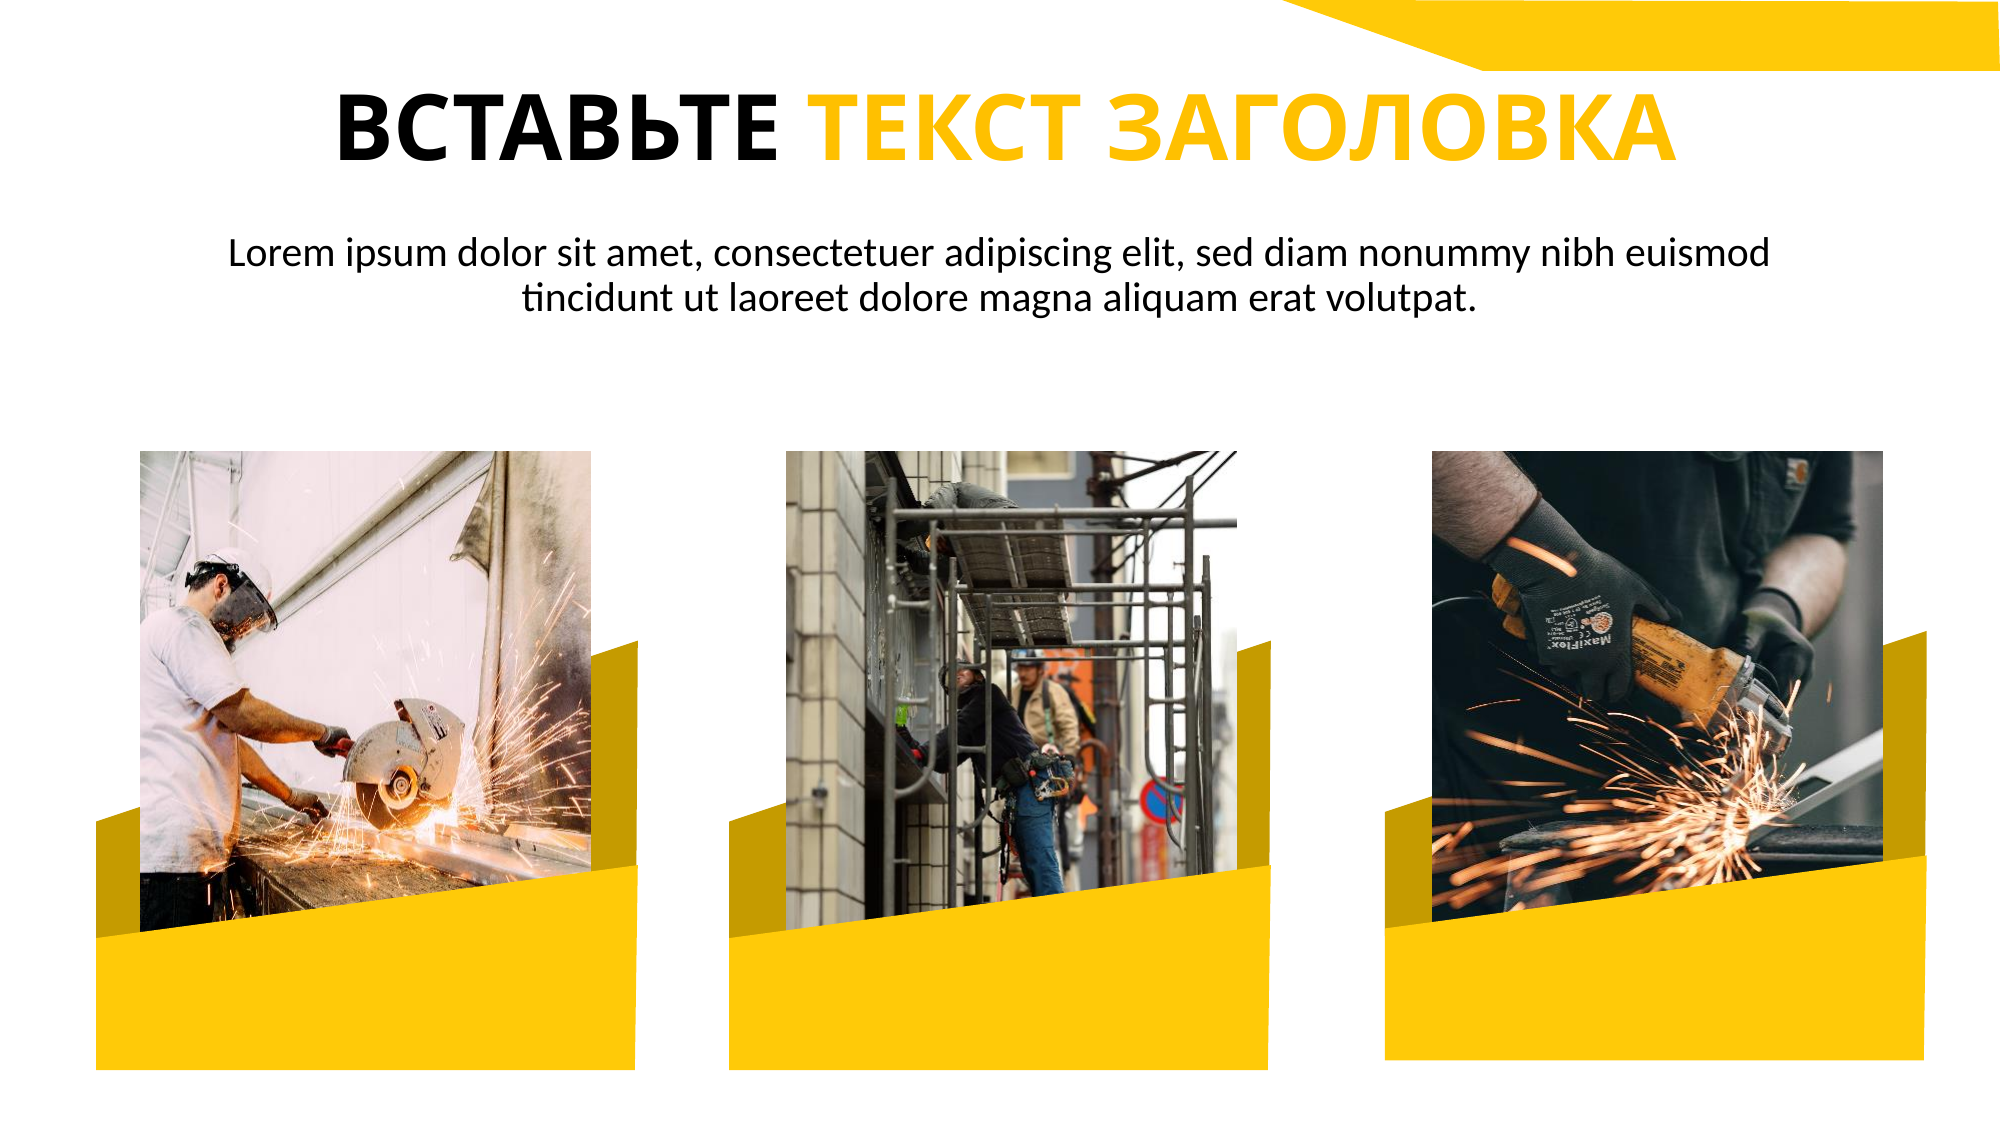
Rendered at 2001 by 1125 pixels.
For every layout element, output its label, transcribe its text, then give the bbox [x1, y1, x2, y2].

text_box [1383, 795, 1432, 927]
text_box [94, 863, 639, 1072]
title ВСТАВЬТЕ ТЕКСТ ЗАГОЛОВКА [137, 38, 1873, 224]
picture [140, 451, 591, 1038]
text_box [1883, 629, 1928, 860]
text_box [94, 805, 140, 937]
list Lorem ipsum dolor sit amet, consectetuer adipiscing elit, sed diam nonummy nibh euismod tincidunt ut laoreet dolore magna aliquam erat volutpat. [132, 223, 1868, 342]
text_box [728, 863, 1272, 1072]
text_box [728, 801, 786, 937]
text_box [1383, 854, 1928, 1062]
text_box [1237, 639, 1272, 868]
picture [1432, 451, 1883, 1038]
text_box [591, 639, 639, 870]
picture [786, 451, 1237, 1038]
